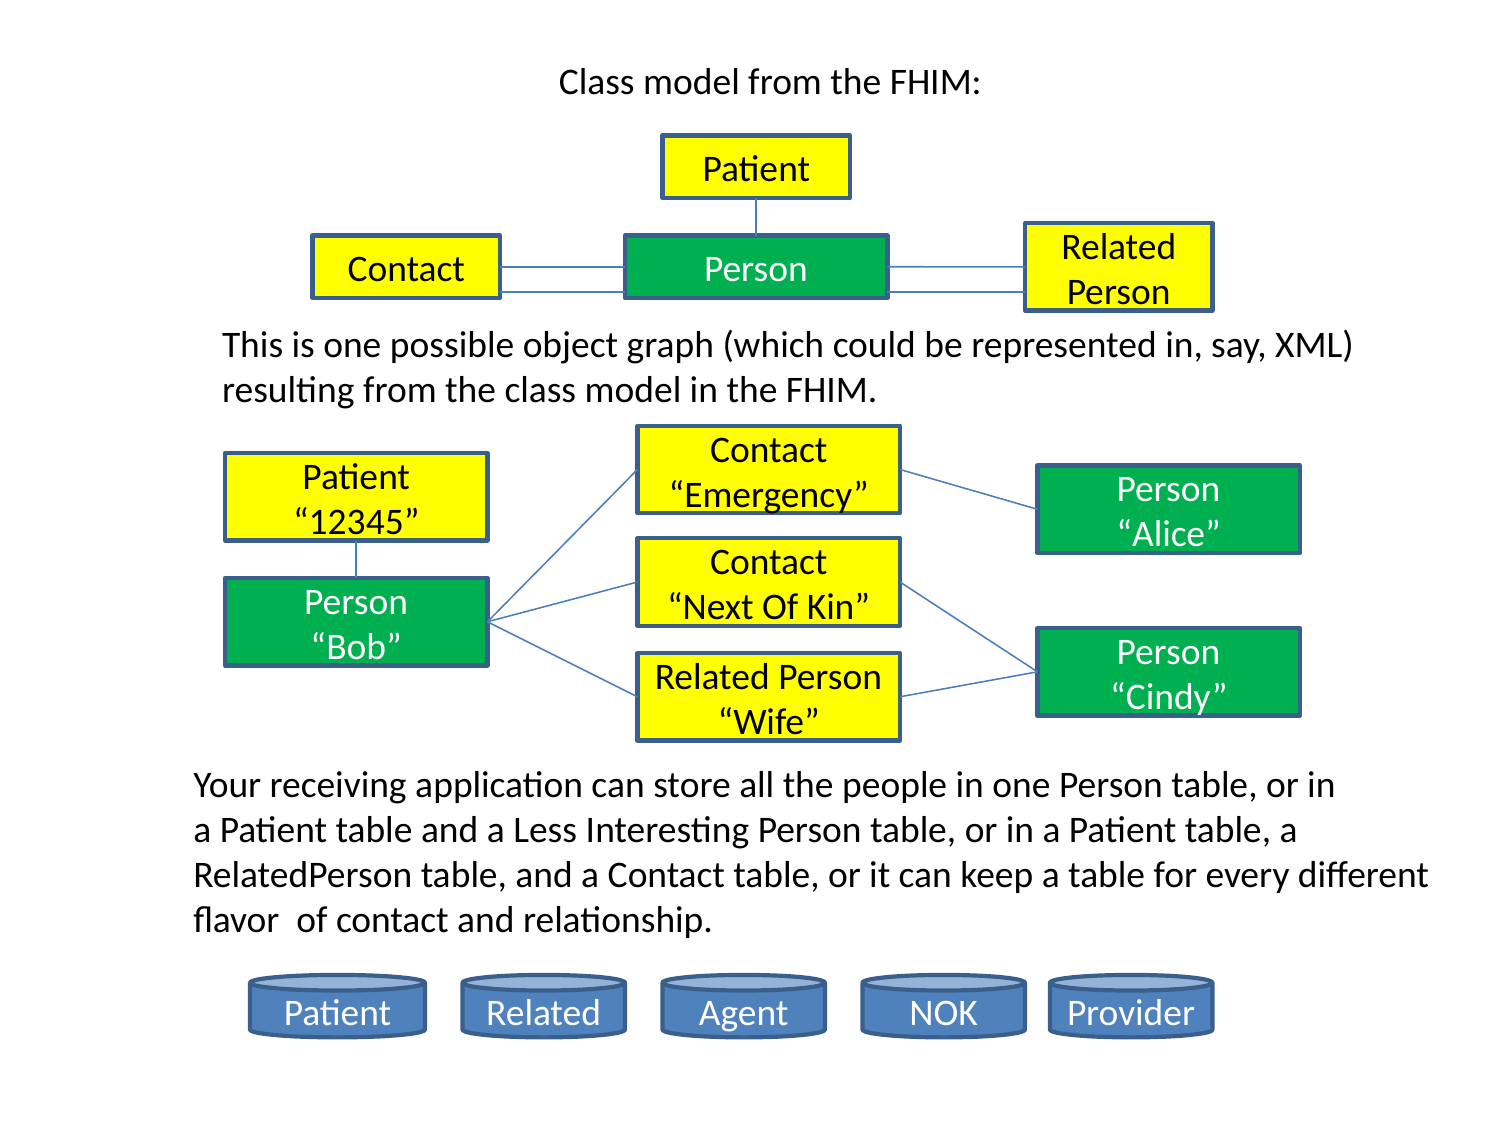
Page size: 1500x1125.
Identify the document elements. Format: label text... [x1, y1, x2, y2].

text_box Patient “12345” [223, 451, 490, 543]
text_box Contact [310, 233, 502, 300]
text_box NOK [860, 972, 1028, 1040]
text_box Contact “Emergency” [635, 424, 902, 515]
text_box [899, 469, 1038, 510]
text_box Related Person “Wife” [635, 651, 902, 743]
text_box Person “Cindy” [1035, 626, 1302, 718]
text_box Person [623, 233, 890, 300]
text_box Related Person [1023, 221, 1215, 313]
text_box Related [460, 972, 628, 1040]
text_box Contact “Next Of Kin” [641, 536, 902, 628]
text_box Your receiving application can store all the people in one Person table, or in a Patient table and a Less Interesting Person table, or in a Patient table, a RelatedPerson table, and a Contact table, or it can keep a table for every different flavor of contact and relationship. [178, 753, 1446, 948]
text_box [487, 469, 638, 581]
text_box Person “Alice” [1035, 463, 1302, 555]
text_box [899, 581, 1038, 671]
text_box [899, 671, 1038, 698]
text_box Person “Bob” [223, 576, 482, 668]
text_box Patient [247, 972, 428, 1040]
text_box Patient [660, 133, 852, 200]
text_box Agent [660, 972, 828, 1040]
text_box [487, 621, 638, 697]
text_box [487, 581, 638, 621]
text_box Provider [1047, 972, 1215, 1040]
text_box Class model from the FHIM: [544, 49, 998, 110]
text_box This is one possible object graph (which could be represented in, say, XML) resulting from the class model in the FHIM. [207, 312, 1379, 418]
